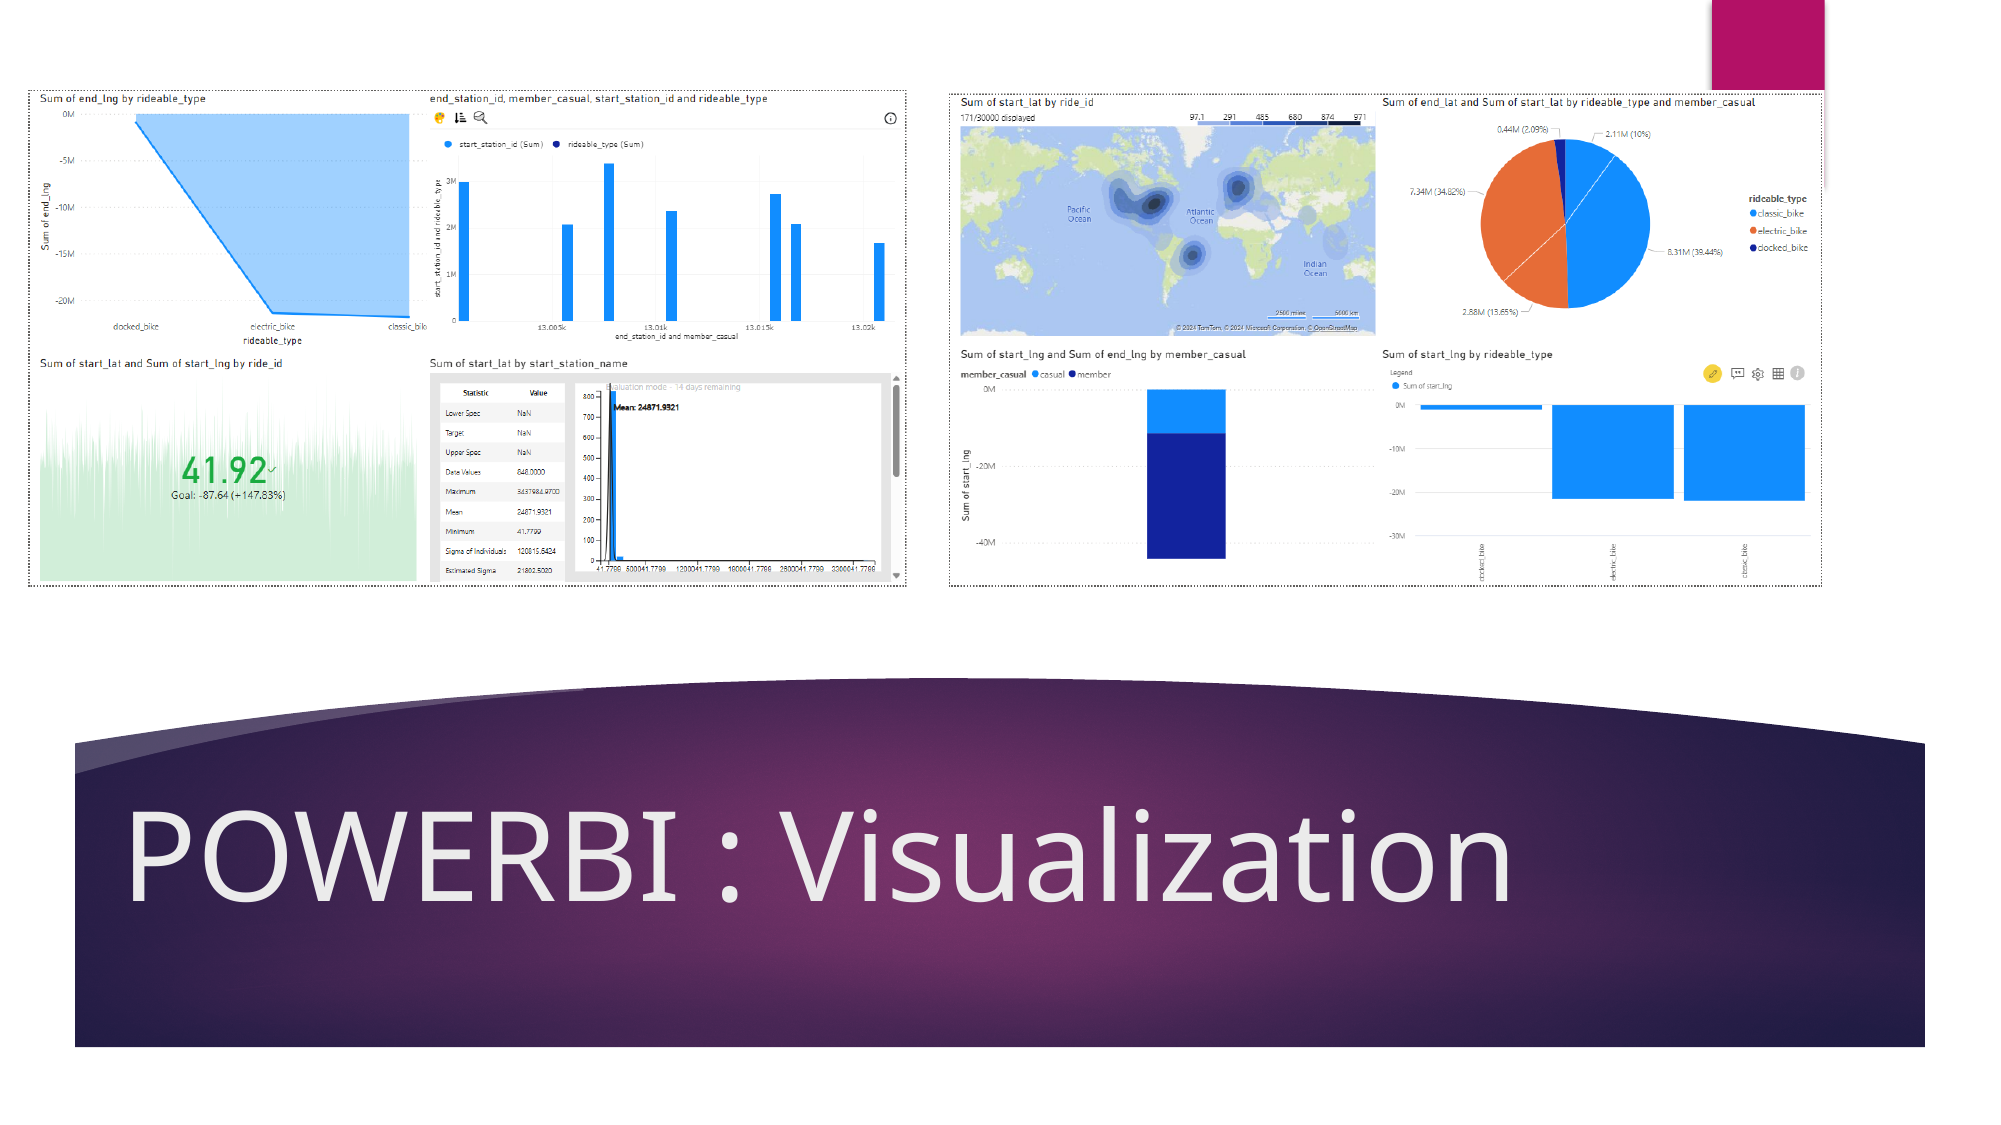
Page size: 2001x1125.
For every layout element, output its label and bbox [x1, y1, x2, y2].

picture [943, 89, 1825, 589]
text_box [0, 0, 2000, 1125]
list [22, 87, 918, 591]
